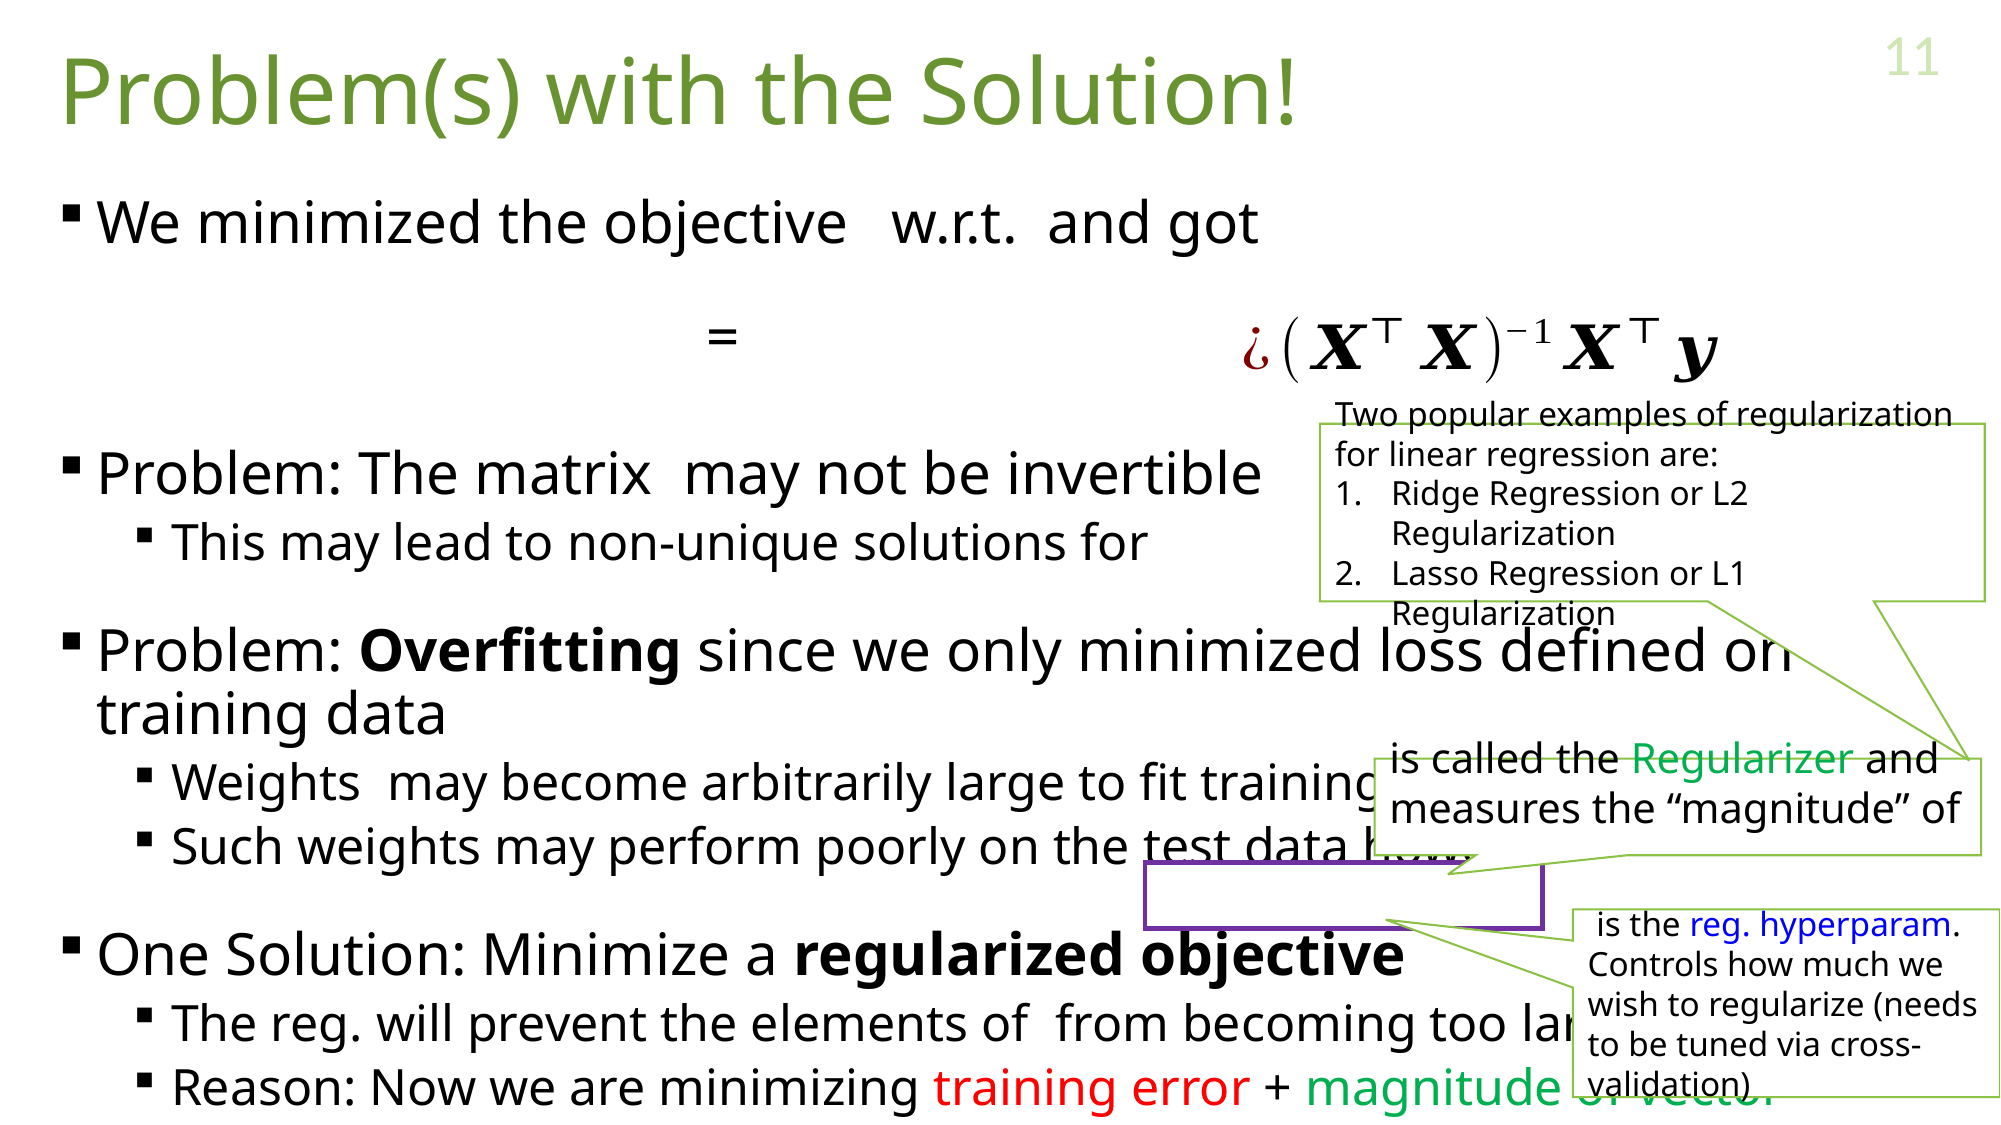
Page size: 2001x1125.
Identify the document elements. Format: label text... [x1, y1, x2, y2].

text_box [1144, 861, 1543, 930]
title Problem(s) with the Solution! [43, 27, 1970, 163]
text_box Two popular examples of regularization for linear regression are: Ridge Regression or L2 Regularization Lasso Regression or L1 Regularization [1318, 422, 1986, 762]
text_box 11 [1857, 22, 1957, 83]
